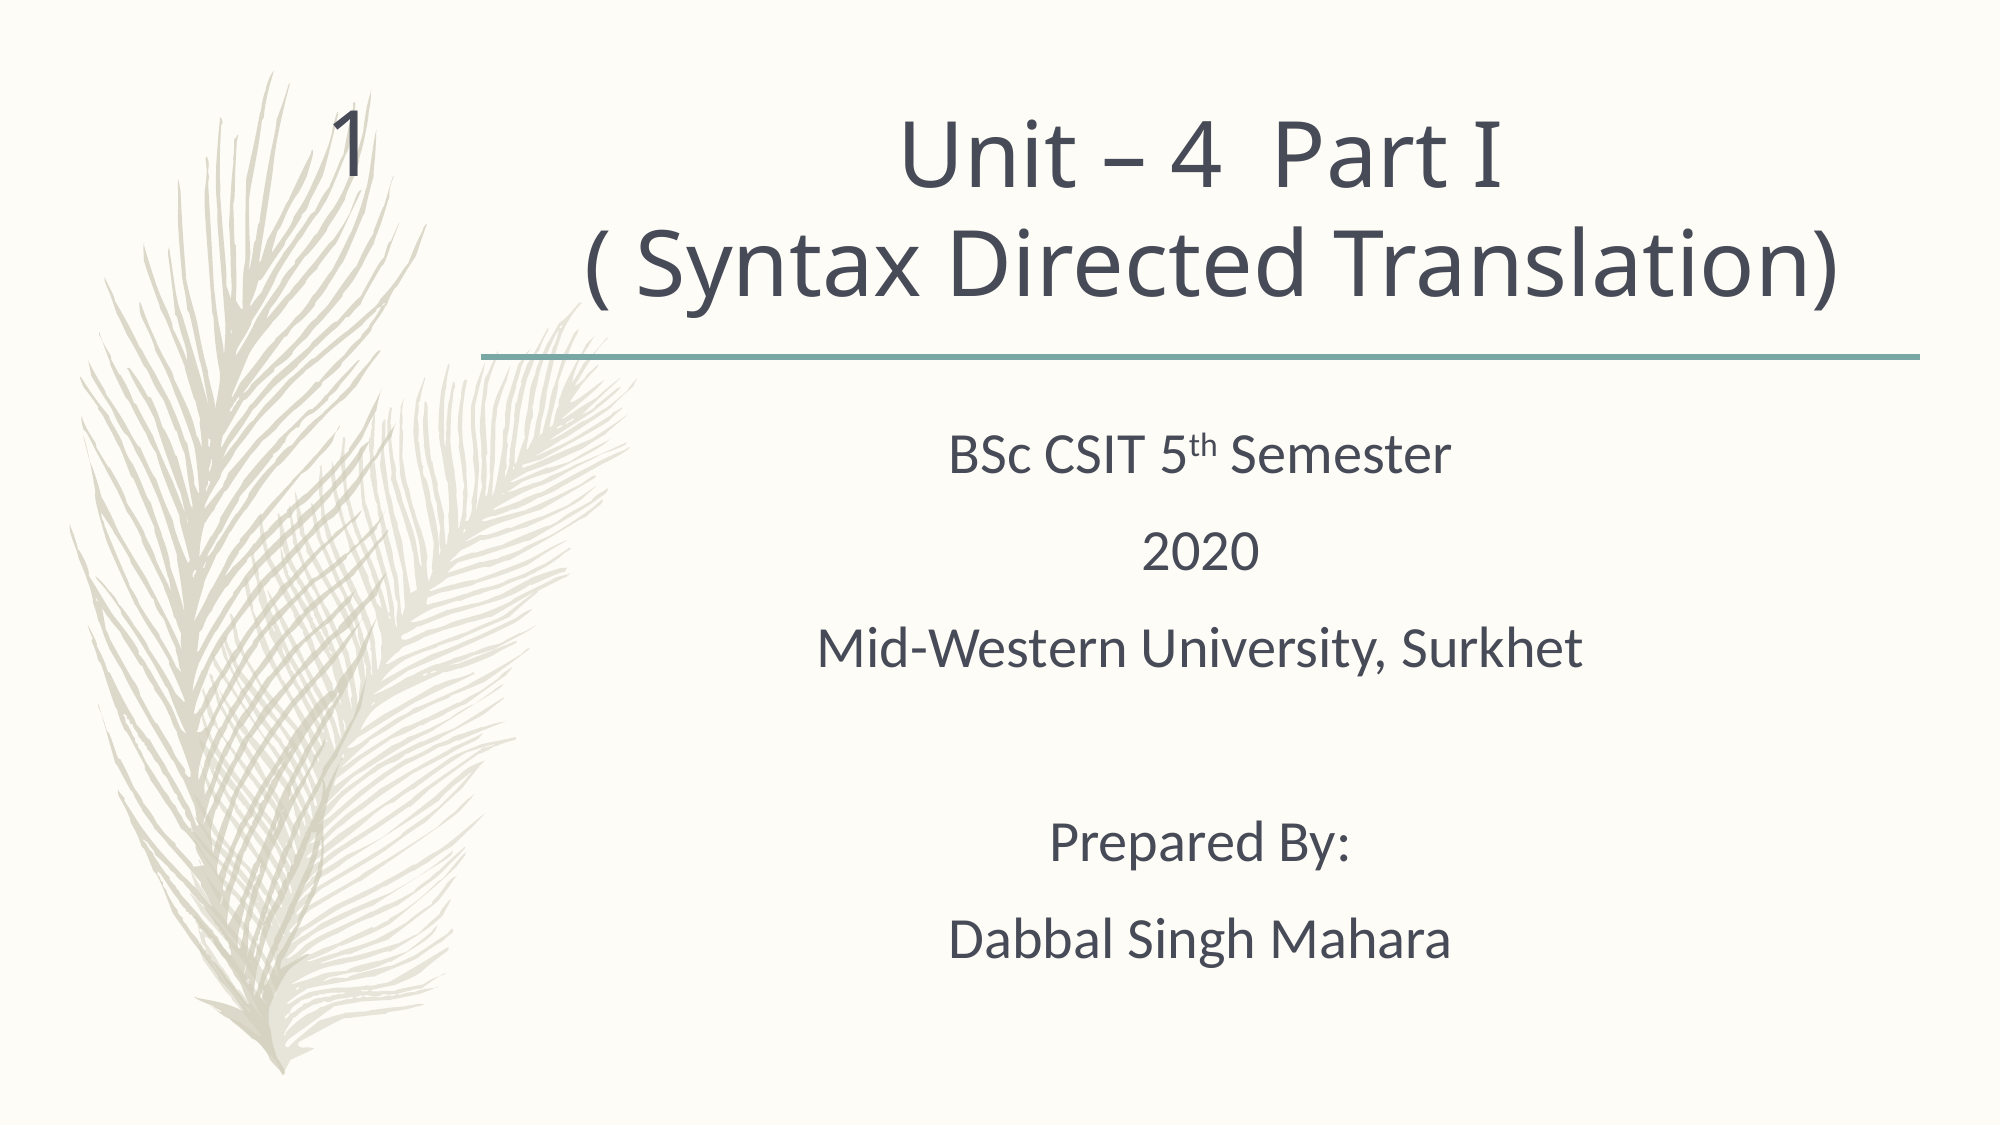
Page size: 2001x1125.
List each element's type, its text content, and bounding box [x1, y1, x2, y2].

list BSc CSIT 5th Semester 2020 Mid-Western University, Surkhet Prepared By: Dabbal Singh Mahara [481, 399, 1920, 999]
slide_number 1 [84, 118, 394, 218]
title Unit – 4 Part I ( Syntax Directed Translation) [481, 93, 1920, 350]
